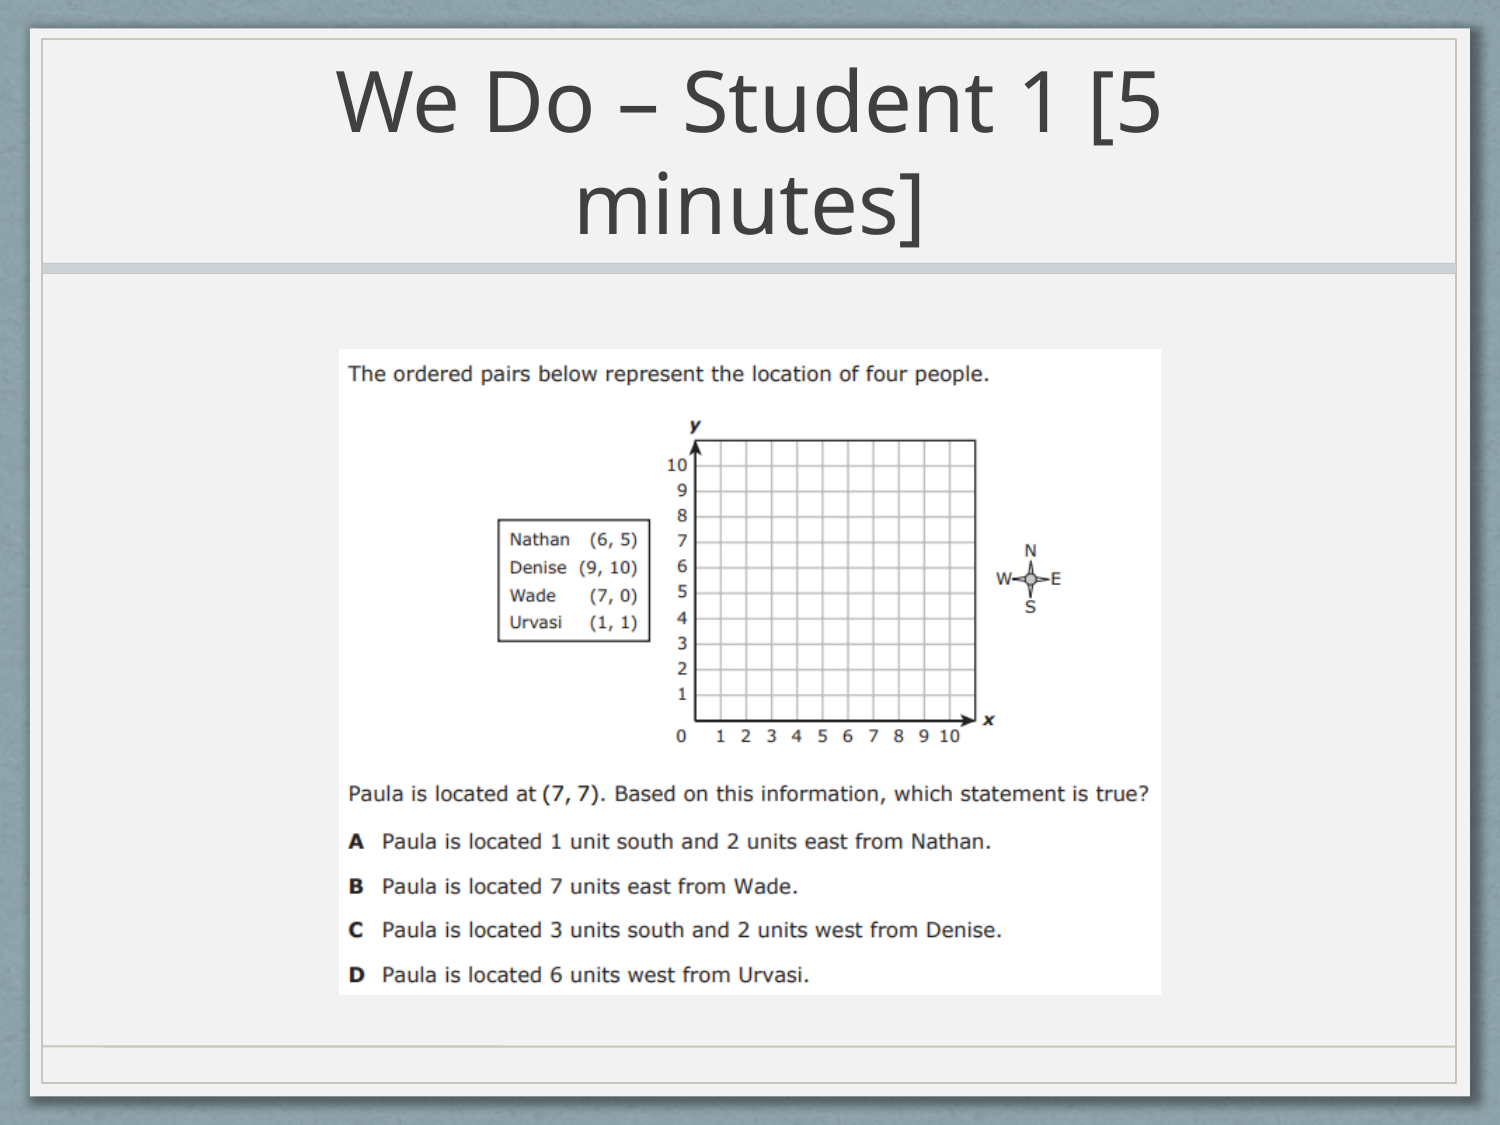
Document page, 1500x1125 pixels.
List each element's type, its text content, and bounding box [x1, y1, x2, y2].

title We Do – Student 1 [5 minutes] [147, 40, 1353, 260]
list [338, 349, 1162, 996]
